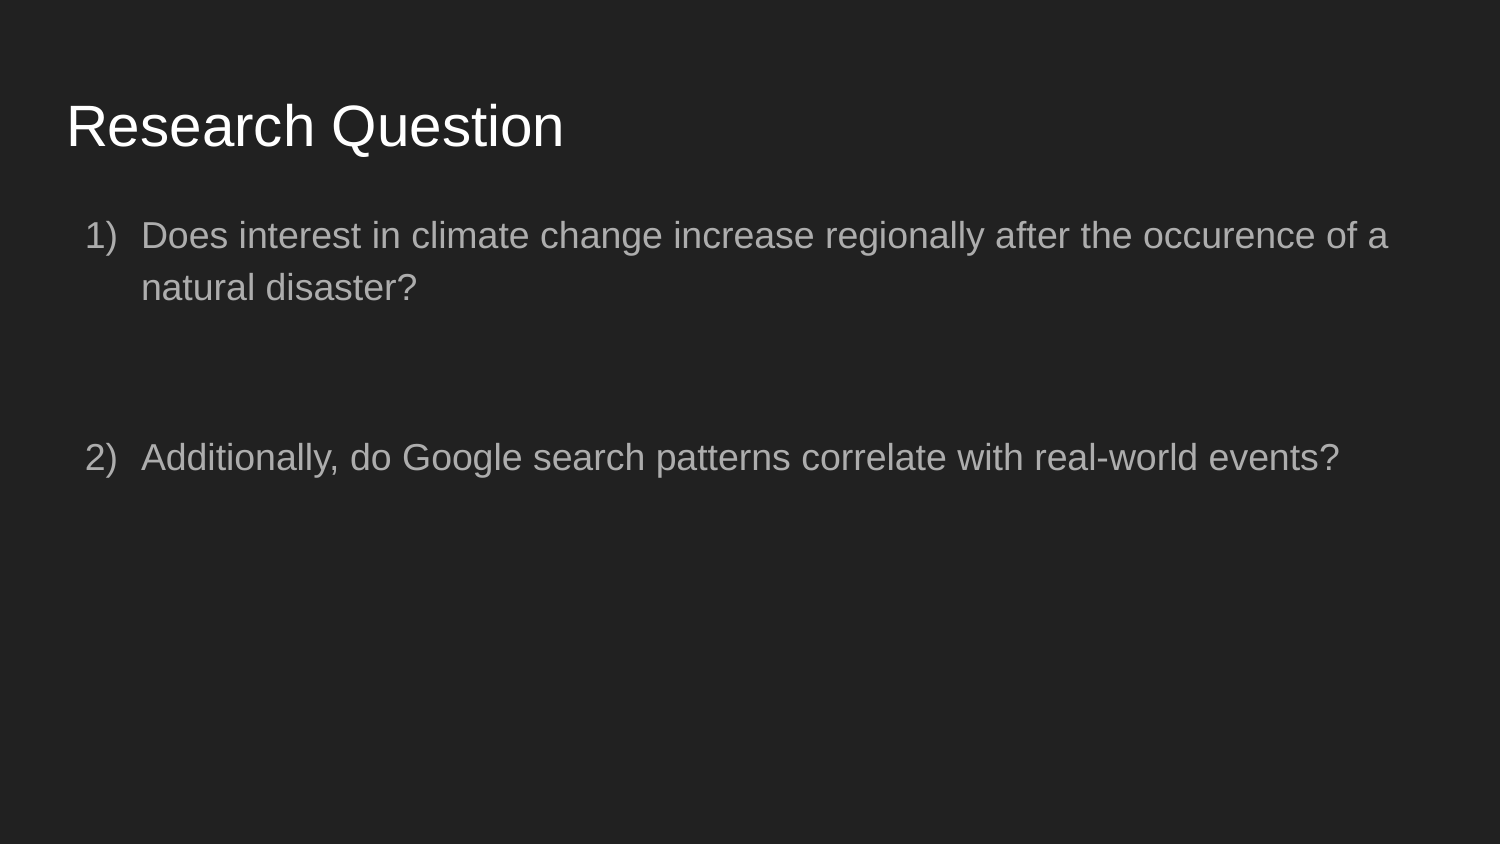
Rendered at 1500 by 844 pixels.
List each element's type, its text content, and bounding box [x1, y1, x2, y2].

title Research Question [51, 72, 1449, 167]
list Does interest in climate change increase regionally after the occurence of a natural disaster? Additionally, do Google search patterns correlate with real-world events? [51, 189, 1449, 750]
